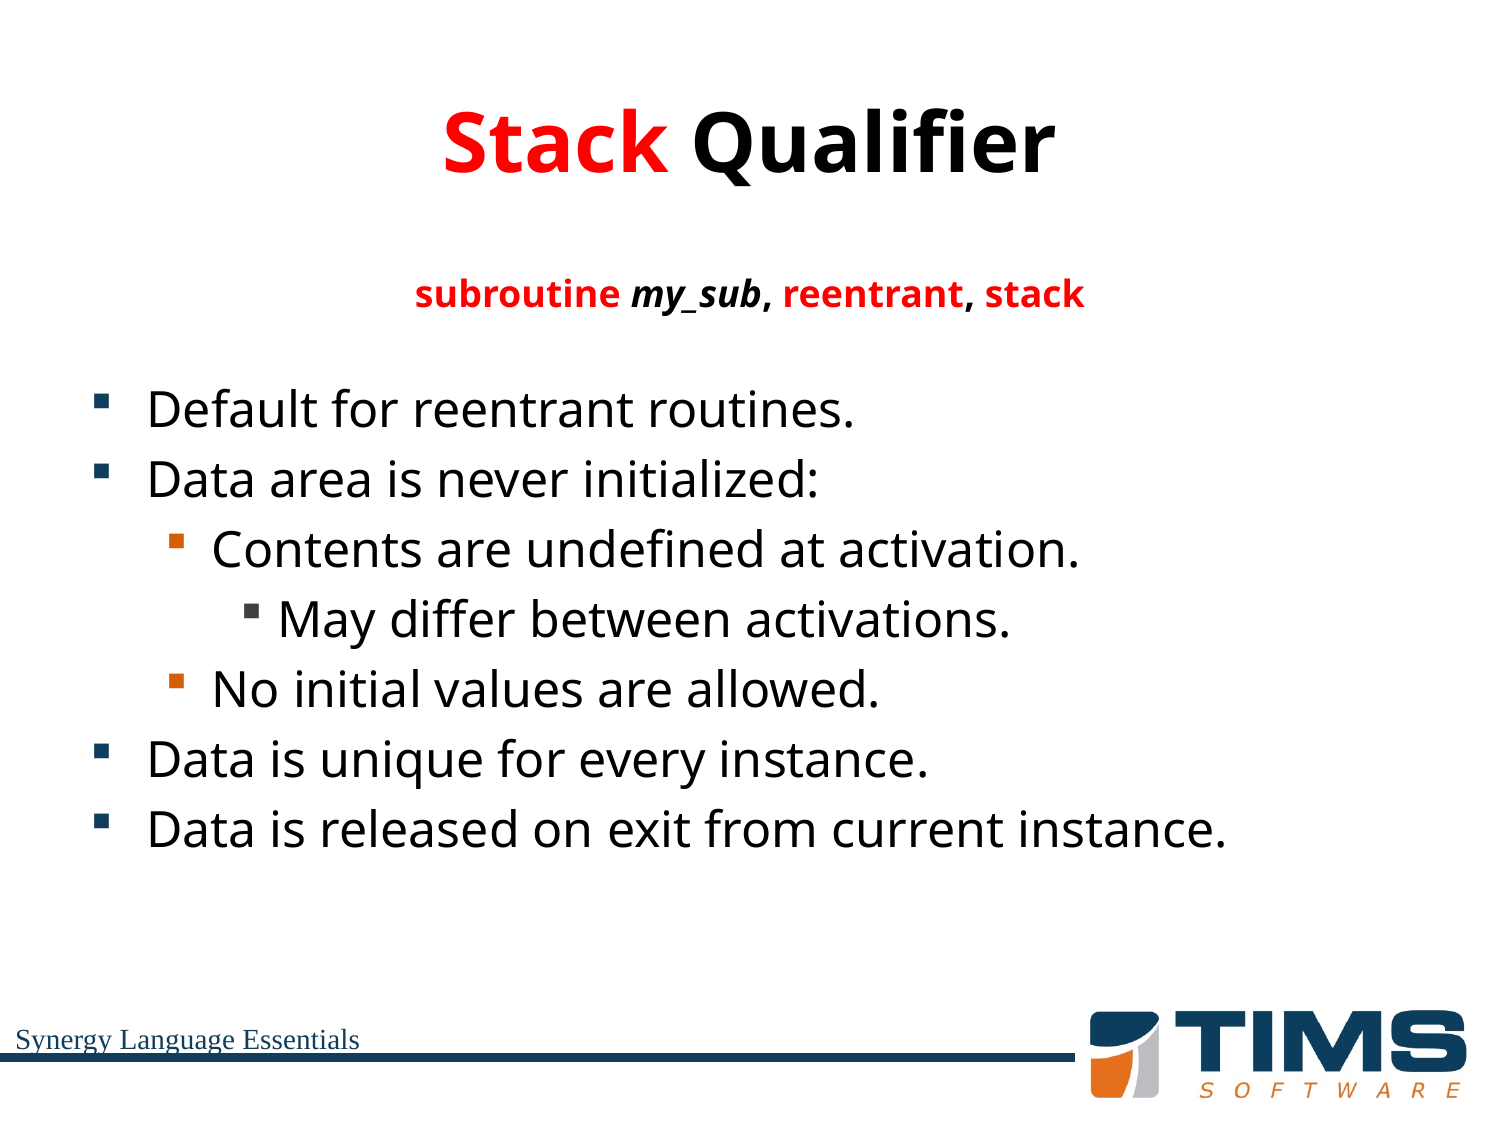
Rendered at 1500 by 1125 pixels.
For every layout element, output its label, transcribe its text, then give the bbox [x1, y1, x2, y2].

list subroutine my_sub, reentrant, stack Default for reentrant routines. Data area is never initialized: Contents are undefined at activation. May differ between activations. No initial values are allowed. Data is unique for every instance. Data is released on exit from current instance. [75, 262, 1425, 1005]
picture [1087, 1007, 1469, 1098]
title Stack Qualifier [75, 45, 1425, 233]
footer Synergy Language Essentials [0, 1012, 650, 1088]
